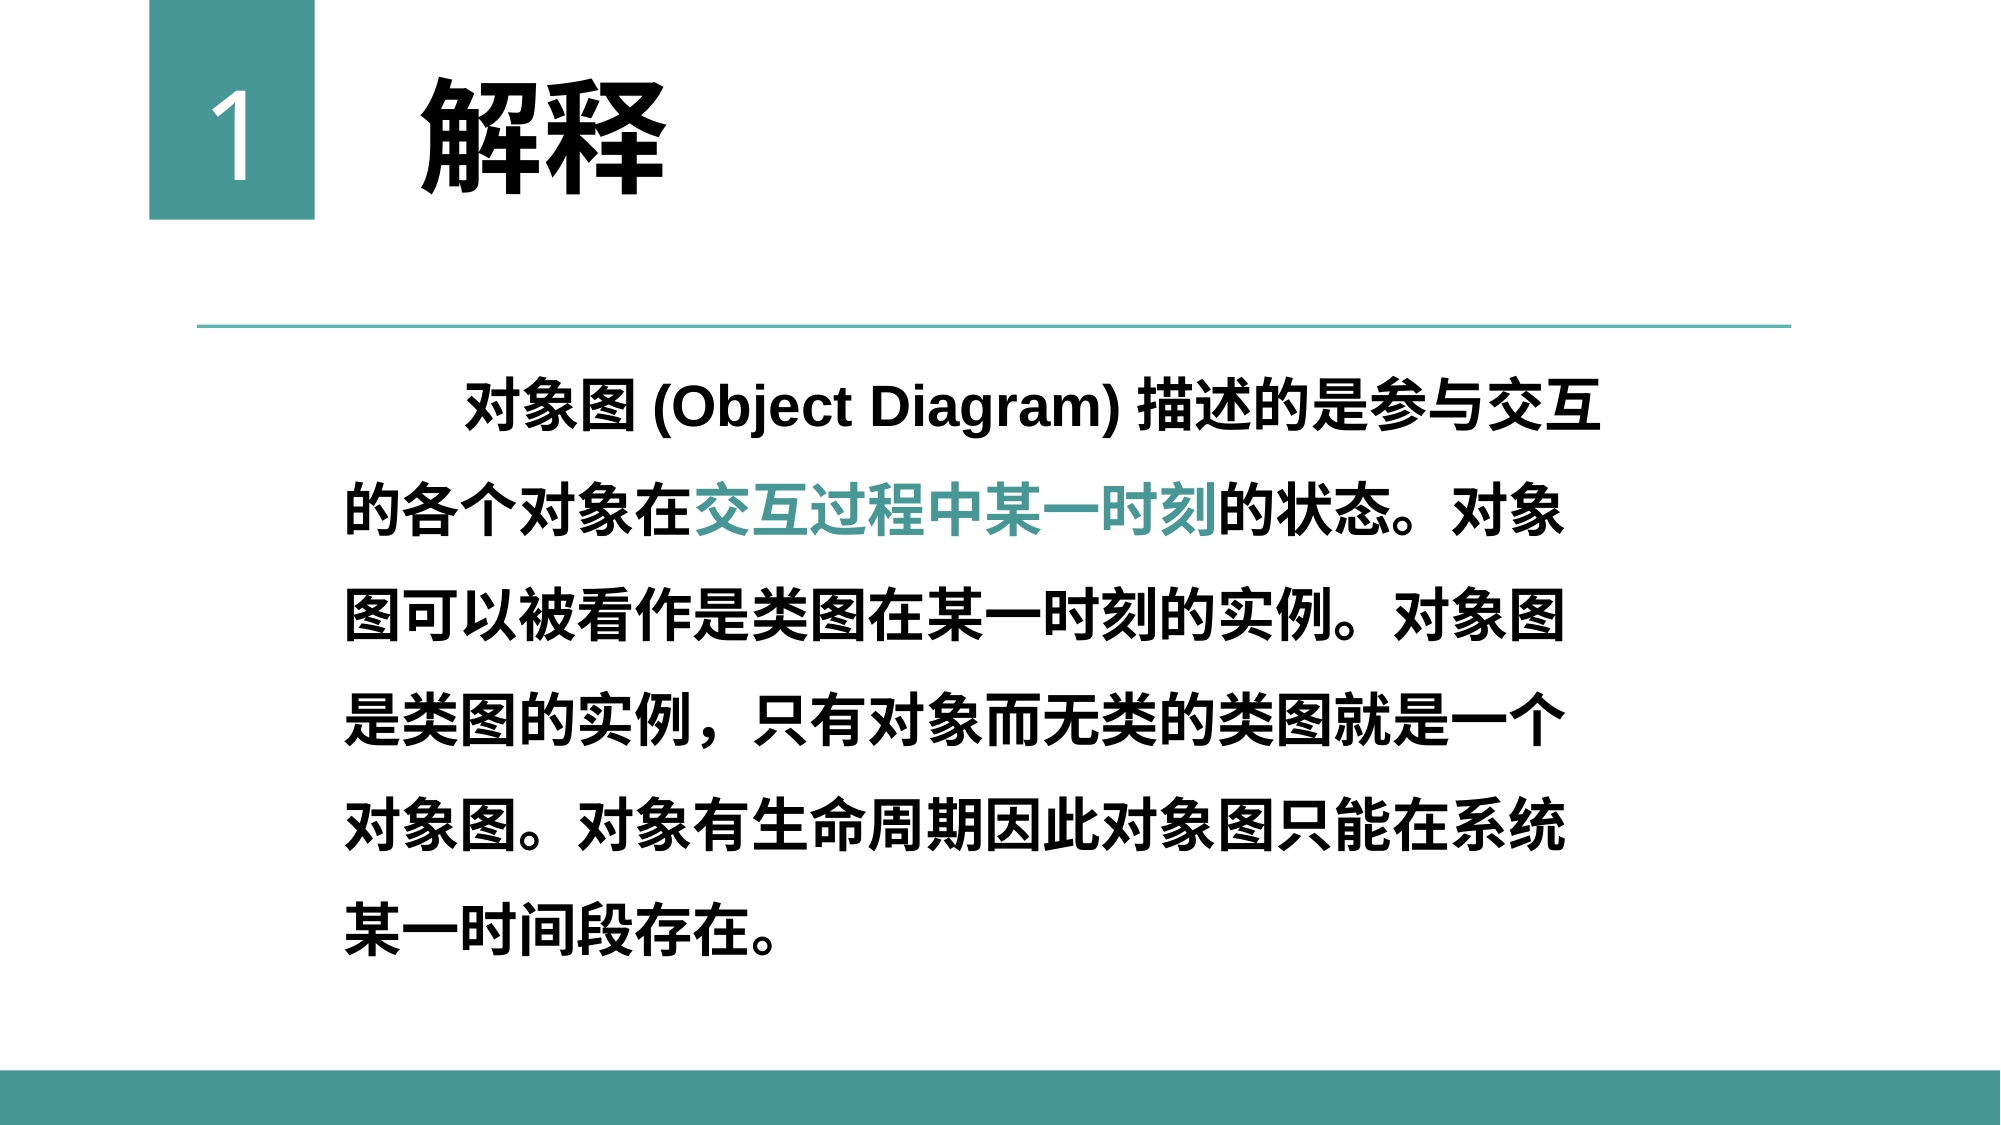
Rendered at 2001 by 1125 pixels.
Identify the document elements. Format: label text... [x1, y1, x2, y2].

text_box 对象图(Object Diagram)描述的是参与交互的各个对象在交互过程中某一时刻的状态。对象图可以被看作是类图在某一时刻的实例。对象图是类图的实例，只有对象而无类的类图就是一个对象图。对象有生命周期因此对象图只能在系统某一时间段存在。 [328, 327, 1629, 1033]
text_box 解释 [403, 50, 1443, 216]
text_box [0, 1070, 2000, 1125]
text_box 1 [154, 48, 320, 213]
text_box [149, 0, 315, 220]
